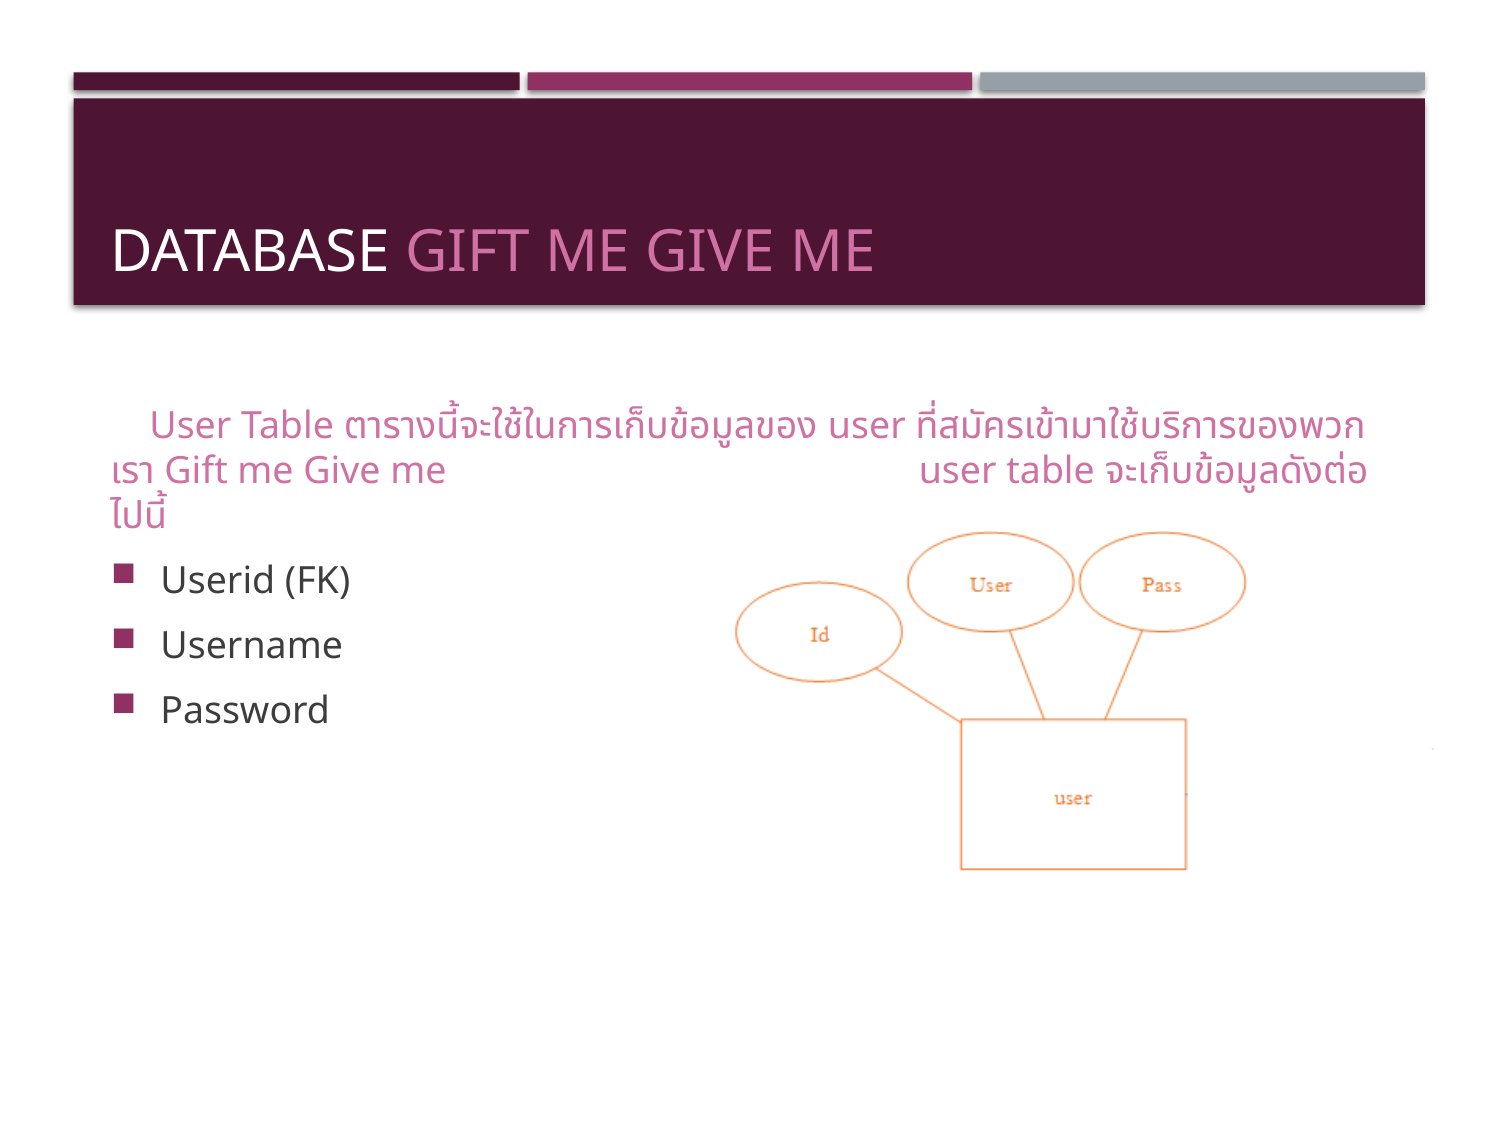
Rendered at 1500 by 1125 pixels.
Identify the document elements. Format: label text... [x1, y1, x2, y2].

picture [734, 530, 1451, 962]
title DATABASE GIFT ME Give me [95, 112, 1406, 291]
list User Table ตารางนี้จะใช้ในการเก็บข้อมูลของ user ที่สมัครเข้ามาใช้บริการของพวกเรา Gift me Give me user table จะเก็บข้อมูลดังต่อไปนี้ Userid (FK) Username Password [95, 365, 1406, 962]
